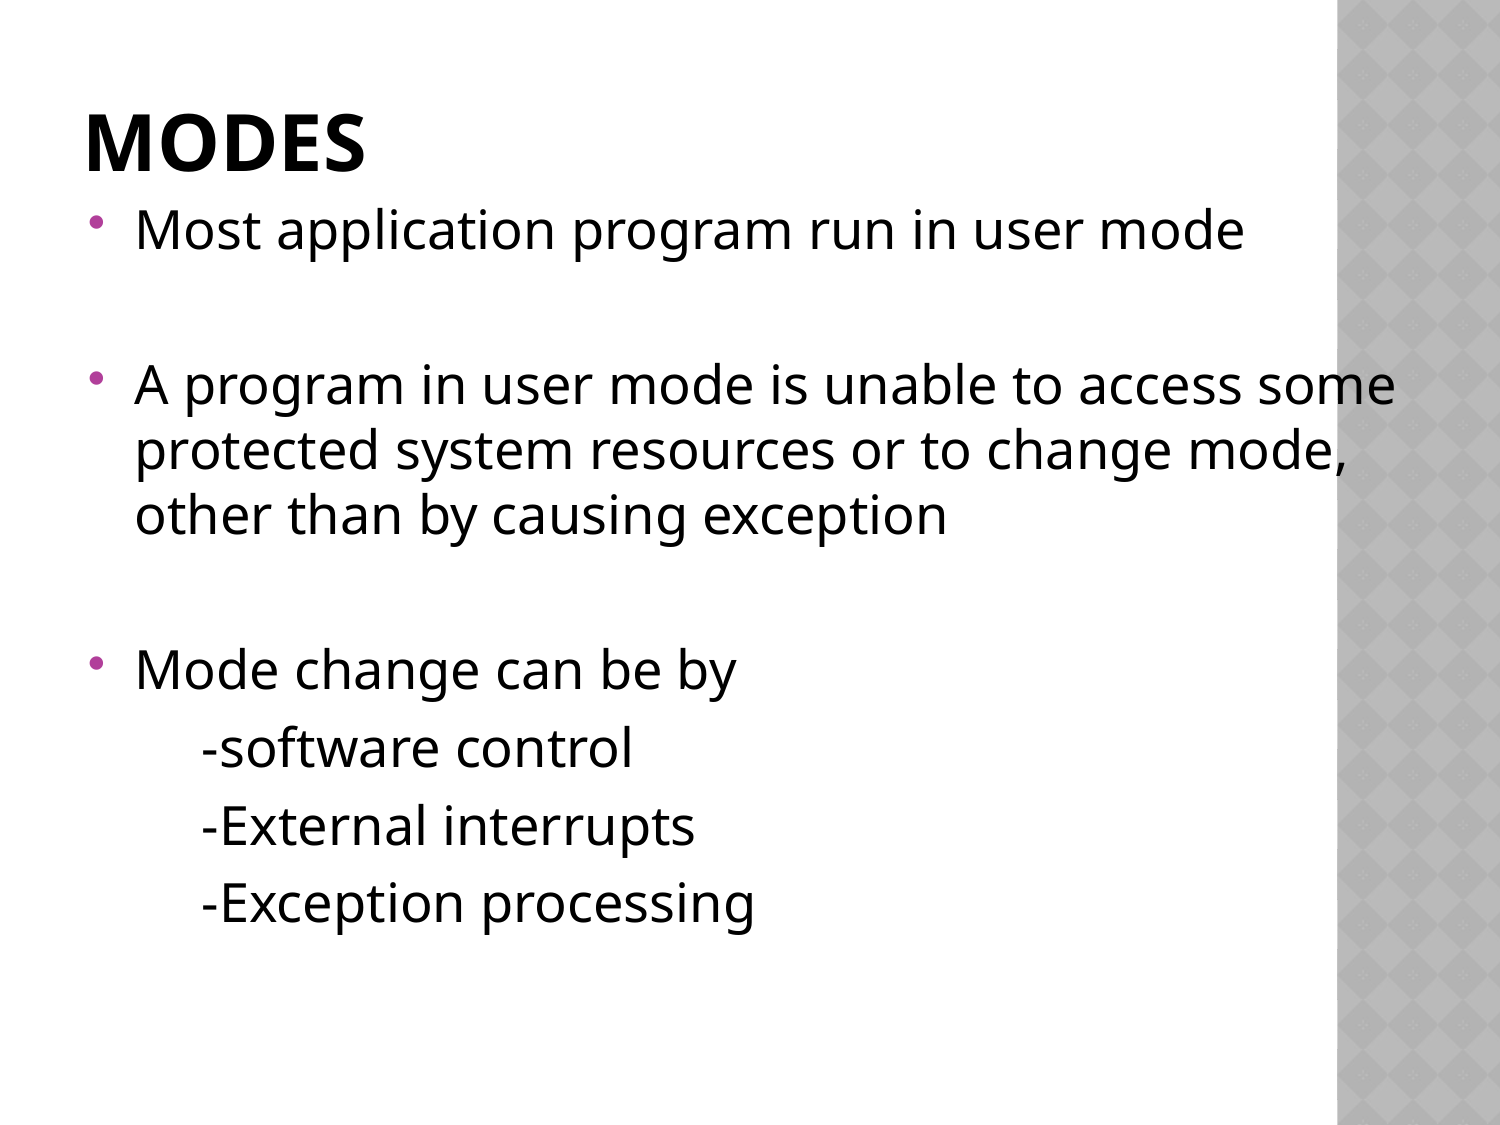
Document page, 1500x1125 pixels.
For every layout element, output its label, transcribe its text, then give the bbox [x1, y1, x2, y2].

list Most application program run in user mode A program in user mode is unable to access some protected system resources or to change mode, other than by causing exception Mode change can be by -software control -External interrupts -Exception processing [75, 187, 1425, 1063]
title MODES [75, 0, 1263, 187]
